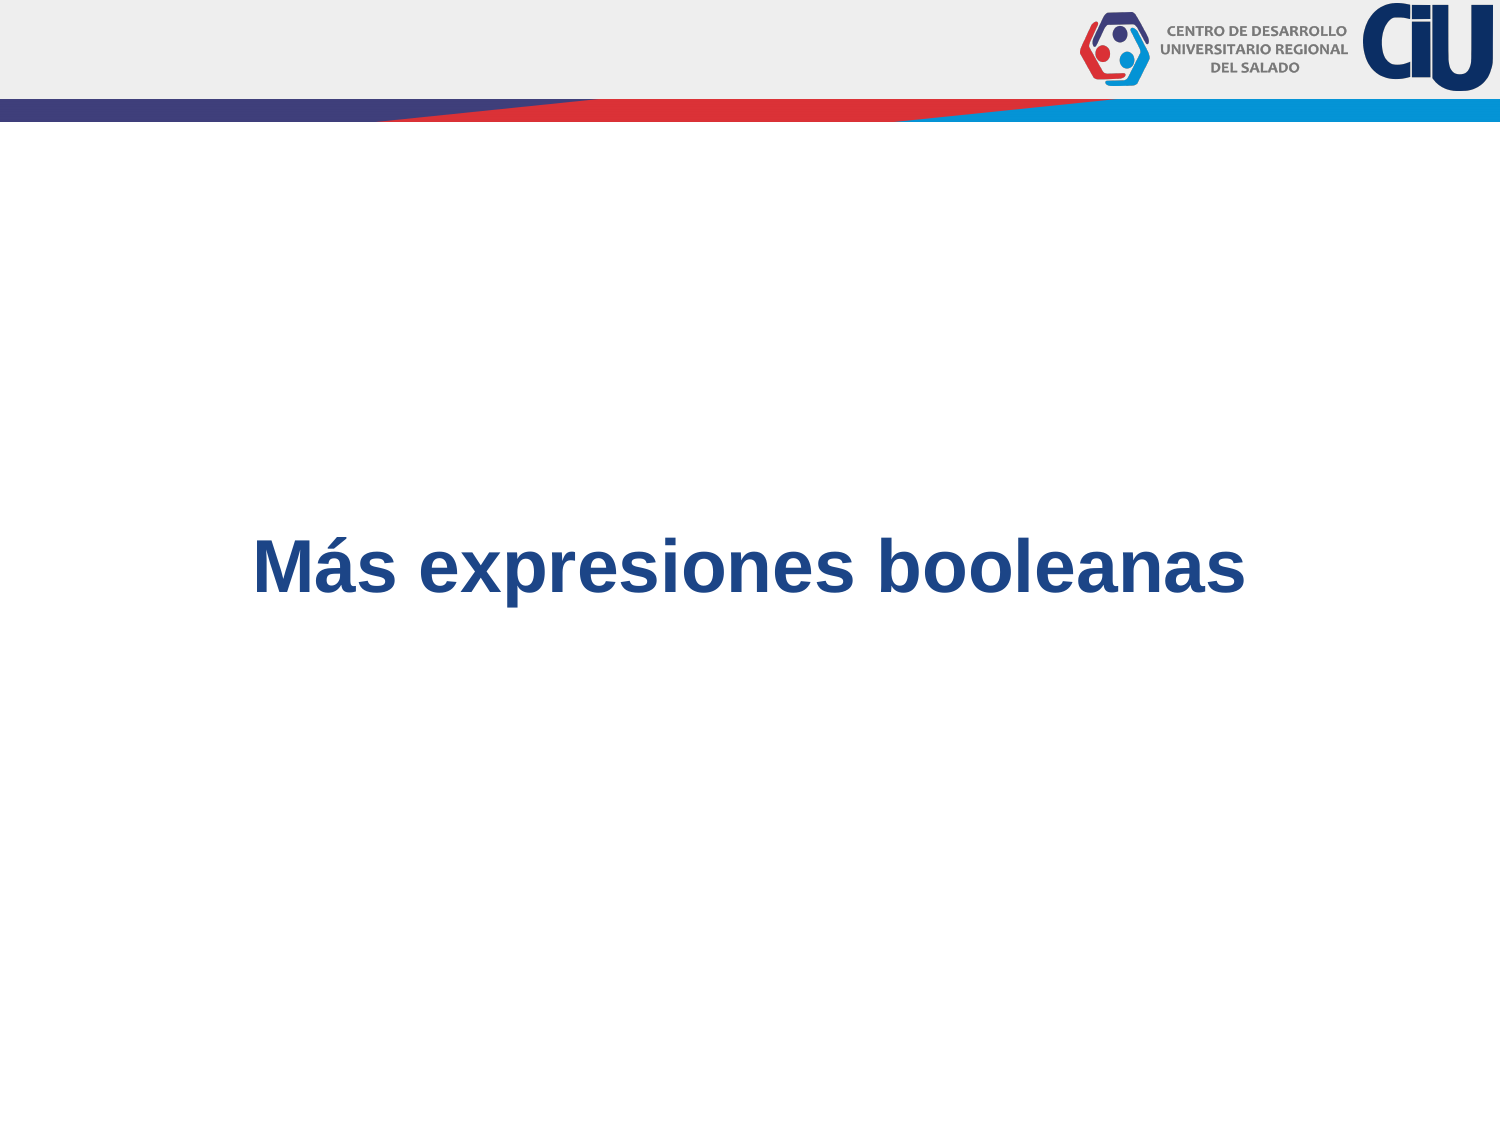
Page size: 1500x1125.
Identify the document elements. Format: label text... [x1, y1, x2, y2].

title Más expresiones booleanas [51, 470, 1449, 655]
picture [1080, 12, 1348, 86]
picture [0, 99, 1106, 122]
picture [1363, 3, 1493, 91]
